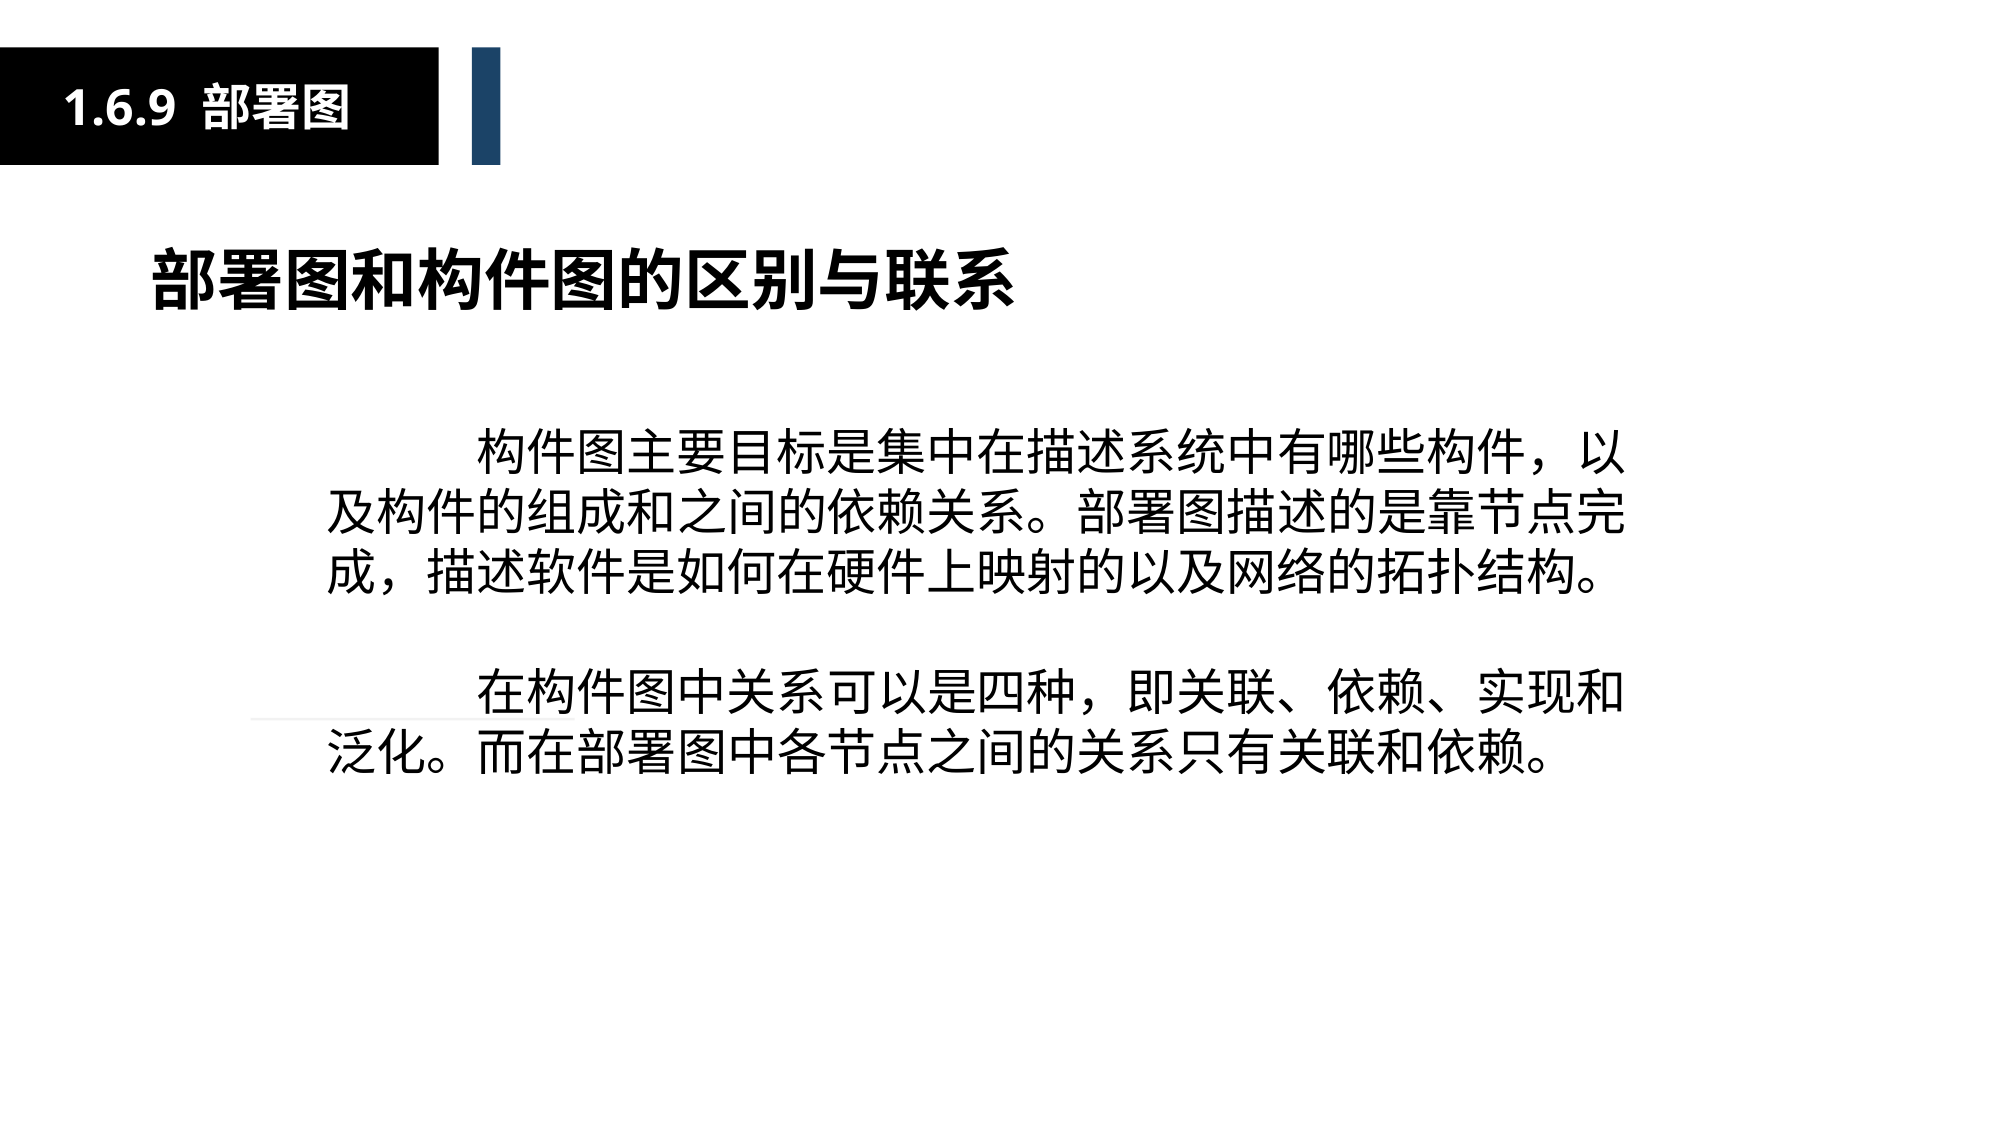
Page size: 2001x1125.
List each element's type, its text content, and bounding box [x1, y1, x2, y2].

text_box 部署图和构件图的区别与联系 [135, 230, 1034, 326]
text_box [0, 46, 440, 166]
text_box 构件图主要目标是集中在描述系统中有哪些构件，以及构件的组成和之间的依赖关系。部署图描述的是靠节点完成，描述软件是如何在硬件上映射的以及网络的拓扑结构。 在构件图中关系可以是四种，即关联、依赖、实现和泛化。而在部署图中各节点之间的关系只有关联和依赖。 [312, 413, 1688, 788]
text_box [471, 46, 501, 166]
text_box 1.6.9 部署图 [0, 68, 414, 143]
